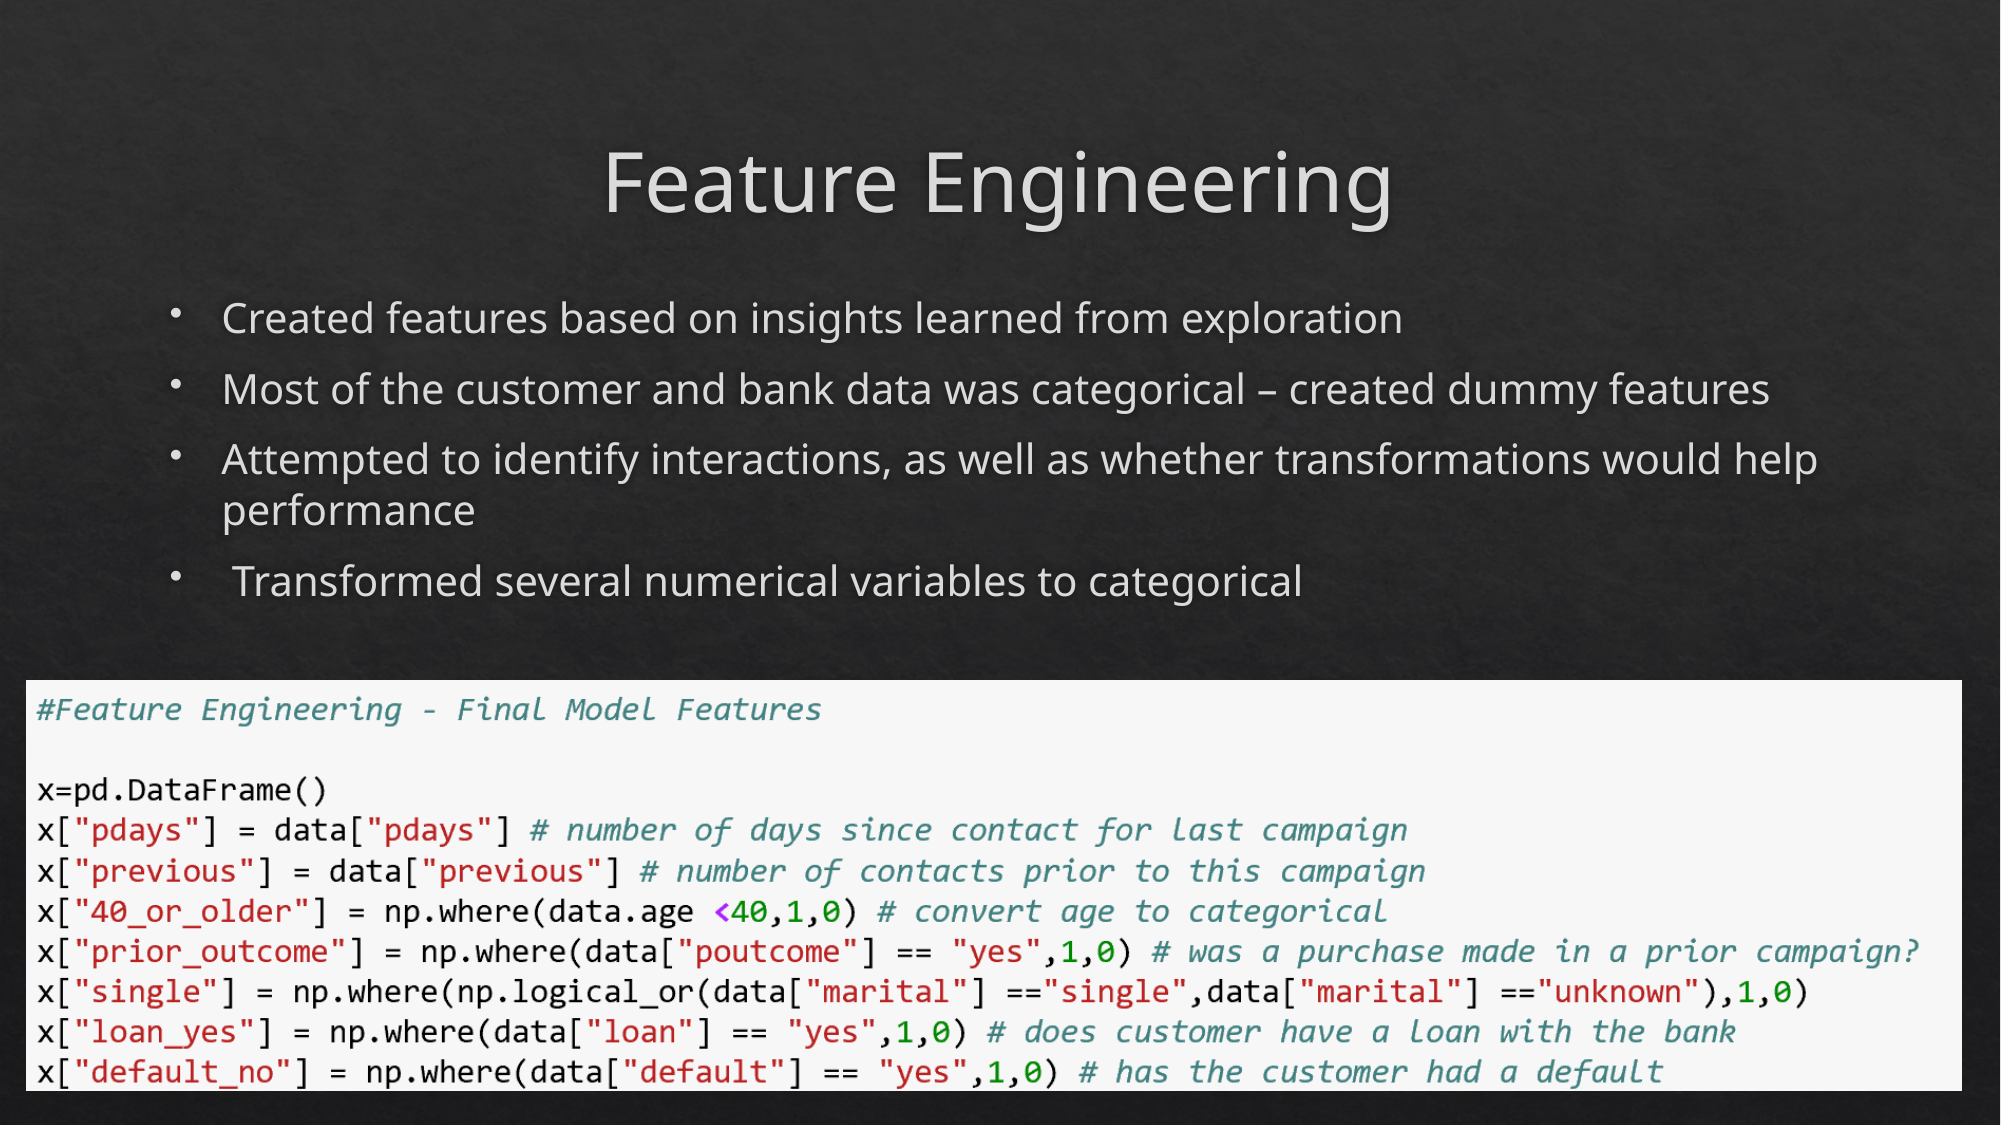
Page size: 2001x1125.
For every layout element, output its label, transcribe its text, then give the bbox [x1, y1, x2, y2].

title Feature Engineering [149, 99, 1849, 260]
picture [26, 679, 1963, 1091]
list Created features based on insights learned from exploration Most of the customer and bank data was categorical – created dummy features Attempted to identify interactions, as well as whether transformations would help performance Transformed several numerical variables to categorical [149, 284, 1849, 676]
